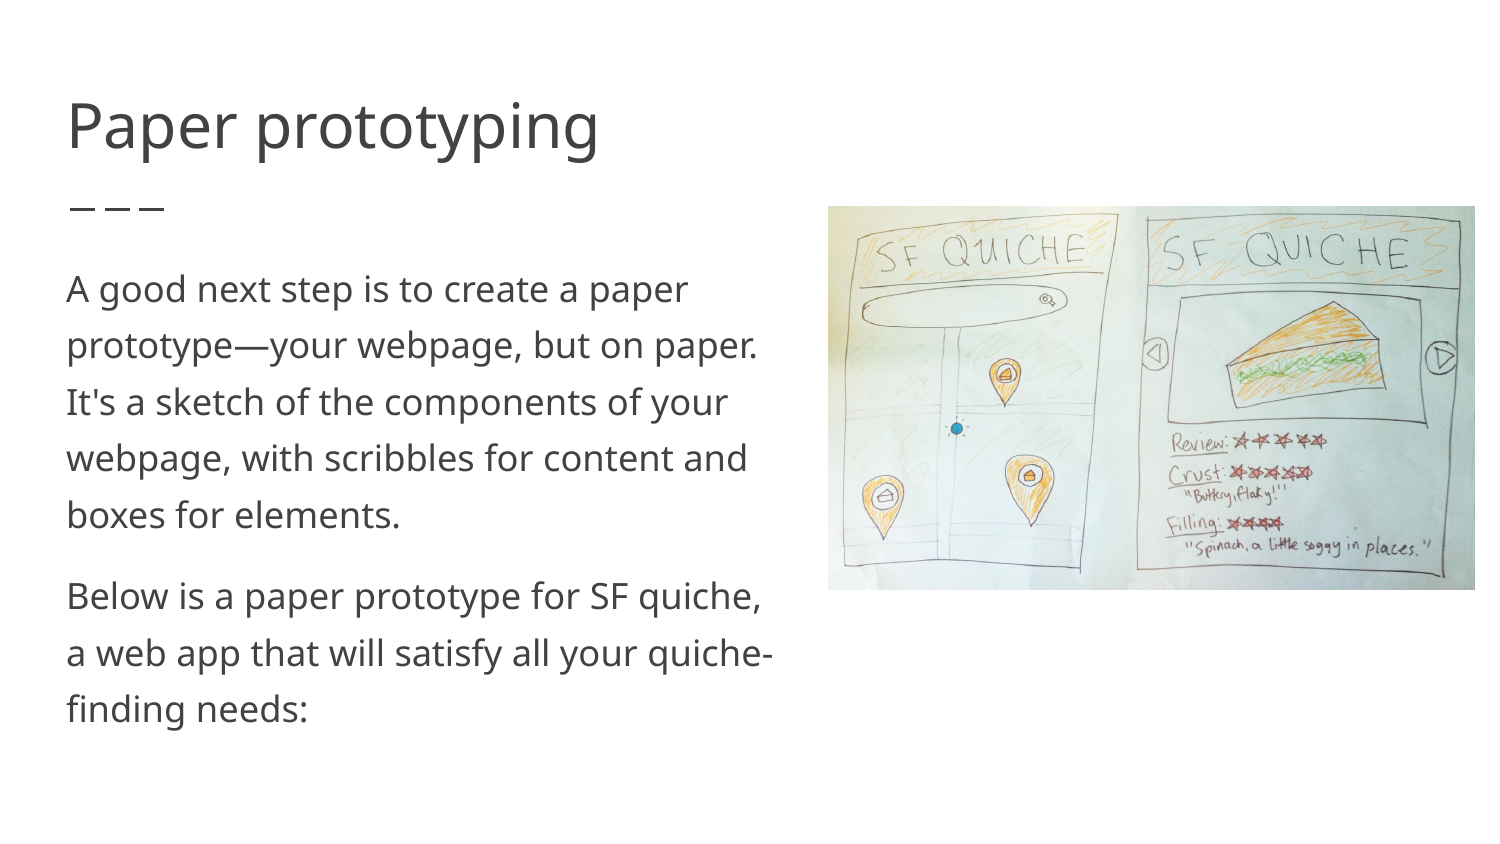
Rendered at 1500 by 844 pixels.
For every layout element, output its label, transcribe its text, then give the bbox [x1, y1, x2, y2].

picture [828, 206, 1476, 591]
title Paper prototyping [51, 61, 1449, 182]
list A good next step is to create a paper prototype—your webpage, but on paper. It's a sketch of the components of your webpage, with scribbles for content and boxes for elements. Below is a paper prototype for SF quiche, a web app that will satisfy all your quiche-finding needs: [51, 240, 804, 750]
